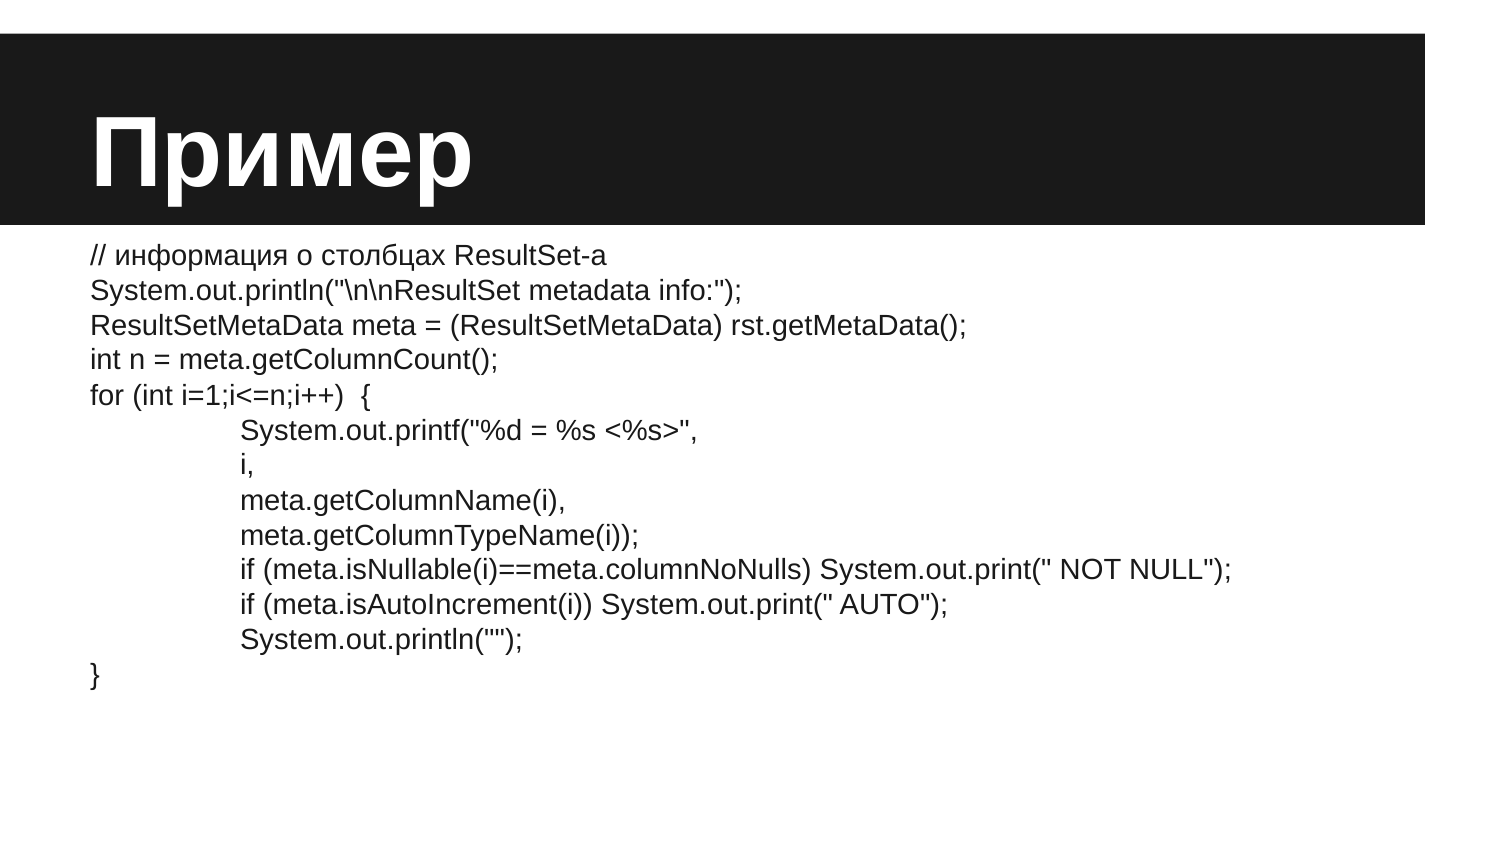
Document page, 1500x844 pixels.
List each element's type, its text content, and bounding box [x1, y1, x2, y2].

list // информация о столбцах ResultSet-а System.out.println("\n\nResultSet metadata info:"); ResultSetMetaData meta = (ResultSetMetaData) rst.getMetaData(); int n = meta.getColumnCount(); for (int i=1;i<=n;i++) { System.out.printf("%d = %s <%s>", i, meta.getColumnName(i), meta.getColumnTypeName(i)); if (meta.isNullable(i)==meta.columnNoNulls) System.out.print(" NOT NULL"); if (meta.isAutoIncrement(i)) System.out.print(" AUTO"); System.out.println(""); } [75, 221, 1425, 808]
title Пример [75, 33, 1425, 221]
